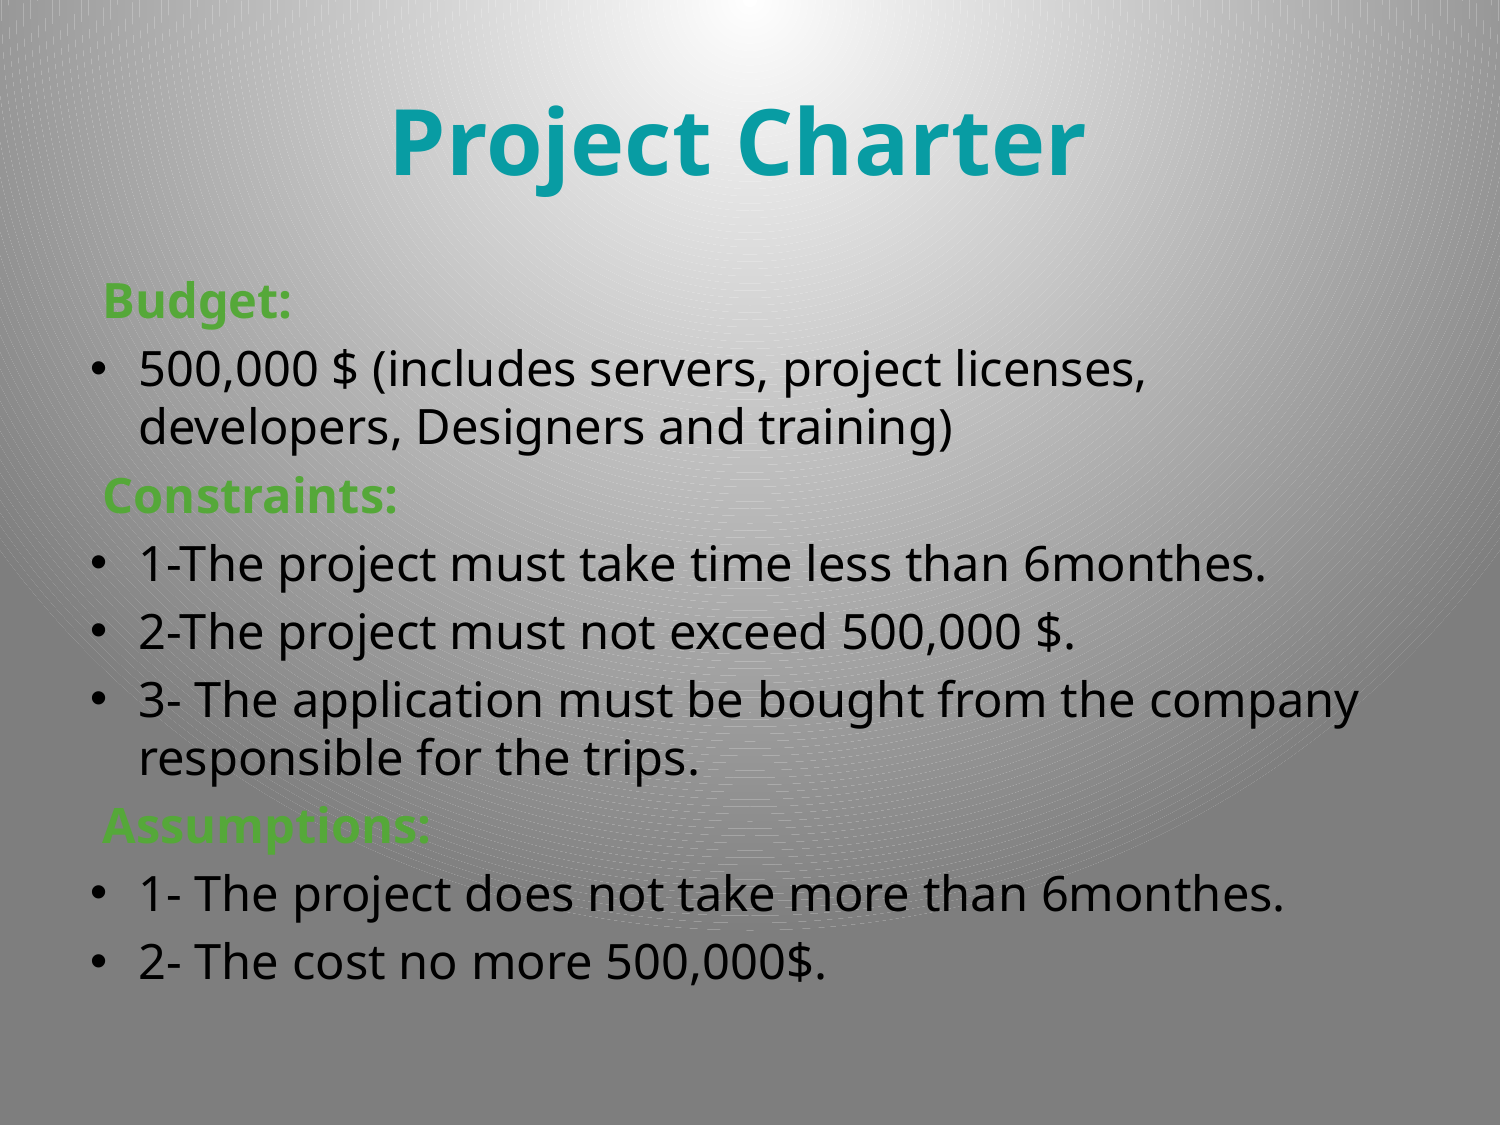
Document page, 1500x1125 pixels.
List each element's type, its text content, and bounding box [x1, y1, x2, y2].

title Project Charter [75, 45, 1425, 233]
list Budget: 500,000 $ (includes servers, project licenses, developers, Designers and training) Constraints: 1-The project must take time less than 6monthes. 2-The project must not exceed 500,000 $. 3- The application must be bought from the company responsible for the trips. Assumptions: 1- The project does not take more than 6monthes. 2- The cost no more 500,000$. [75, 262, 1425, 1005]
